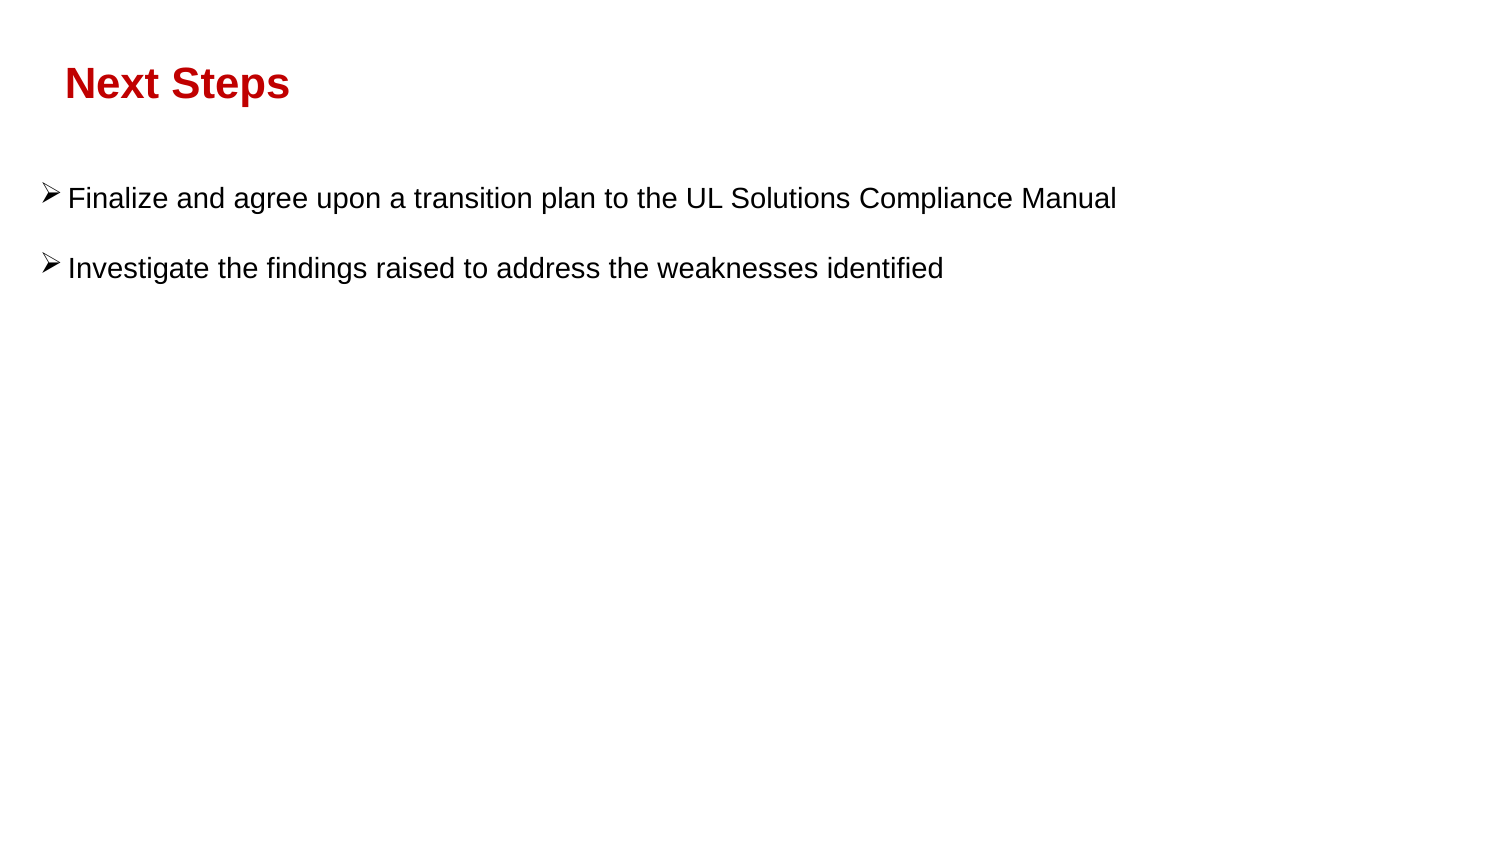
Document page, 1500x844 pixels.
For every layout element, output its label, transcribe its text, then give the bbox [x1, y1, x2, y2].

text_box Finalize and agree upon a transition plan to the UL Solutions Compliance Manual Investigate the findings raised to address the weaknesses identified [24, 171, 1425, 292]
text_box Next Steps [50, 46, 1124, 146]
